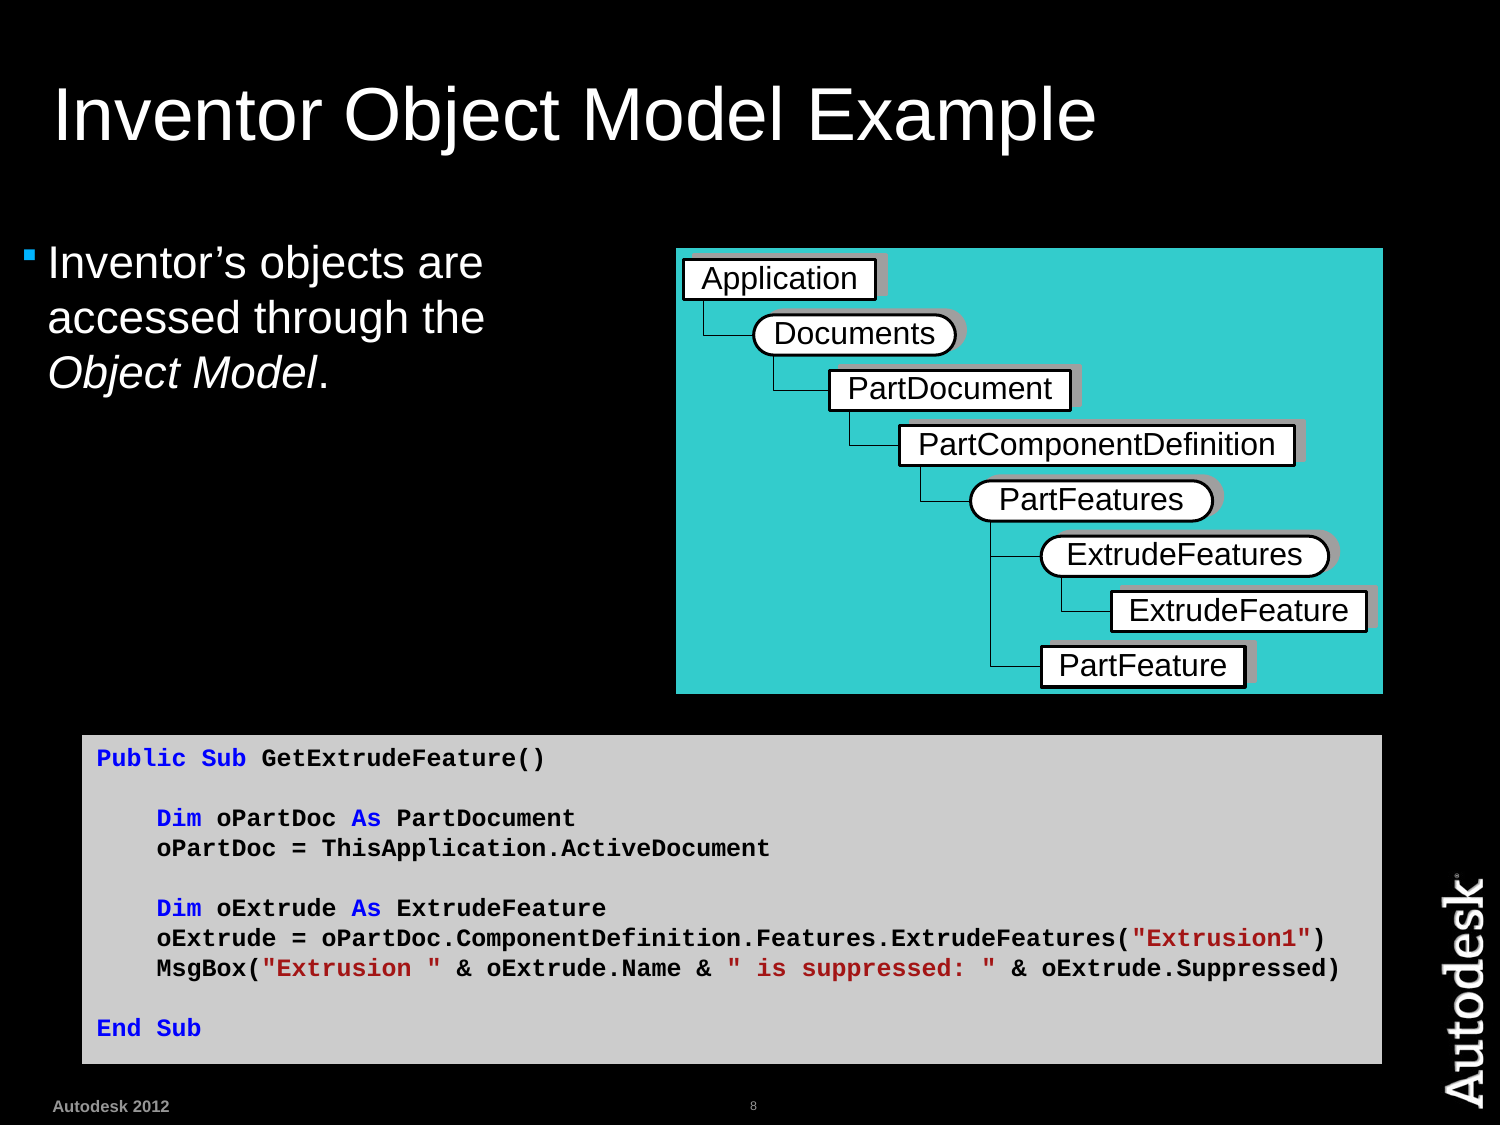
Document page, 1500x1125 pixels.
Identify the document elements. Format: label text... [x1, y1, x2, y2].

title Inventor Object Model Example [52, 22, 1376, 211]
text_box Public Sub GetExtrudeFeature() Dim oPartDoc As PartDocument oPartDoc = ThisApplication.ActiveDocument Dim oExtrude As ExtrudeFeature oExtrude = oPartDoc.ComponentDefinition.Features.ExtrudeFeatures("Extrusion1") MsgBox("Extrusion " & oExtrude.Name & " is suppressed: " & oExtrude.Suppressed) End Sub [81, 734, 1383, 1065]
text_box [675, 247, 1384, 695]
picture [1402, 0, 1500, 1125]
list Inventor’s objects are accessed through the Object Model. [20, 231, 619, 550]
